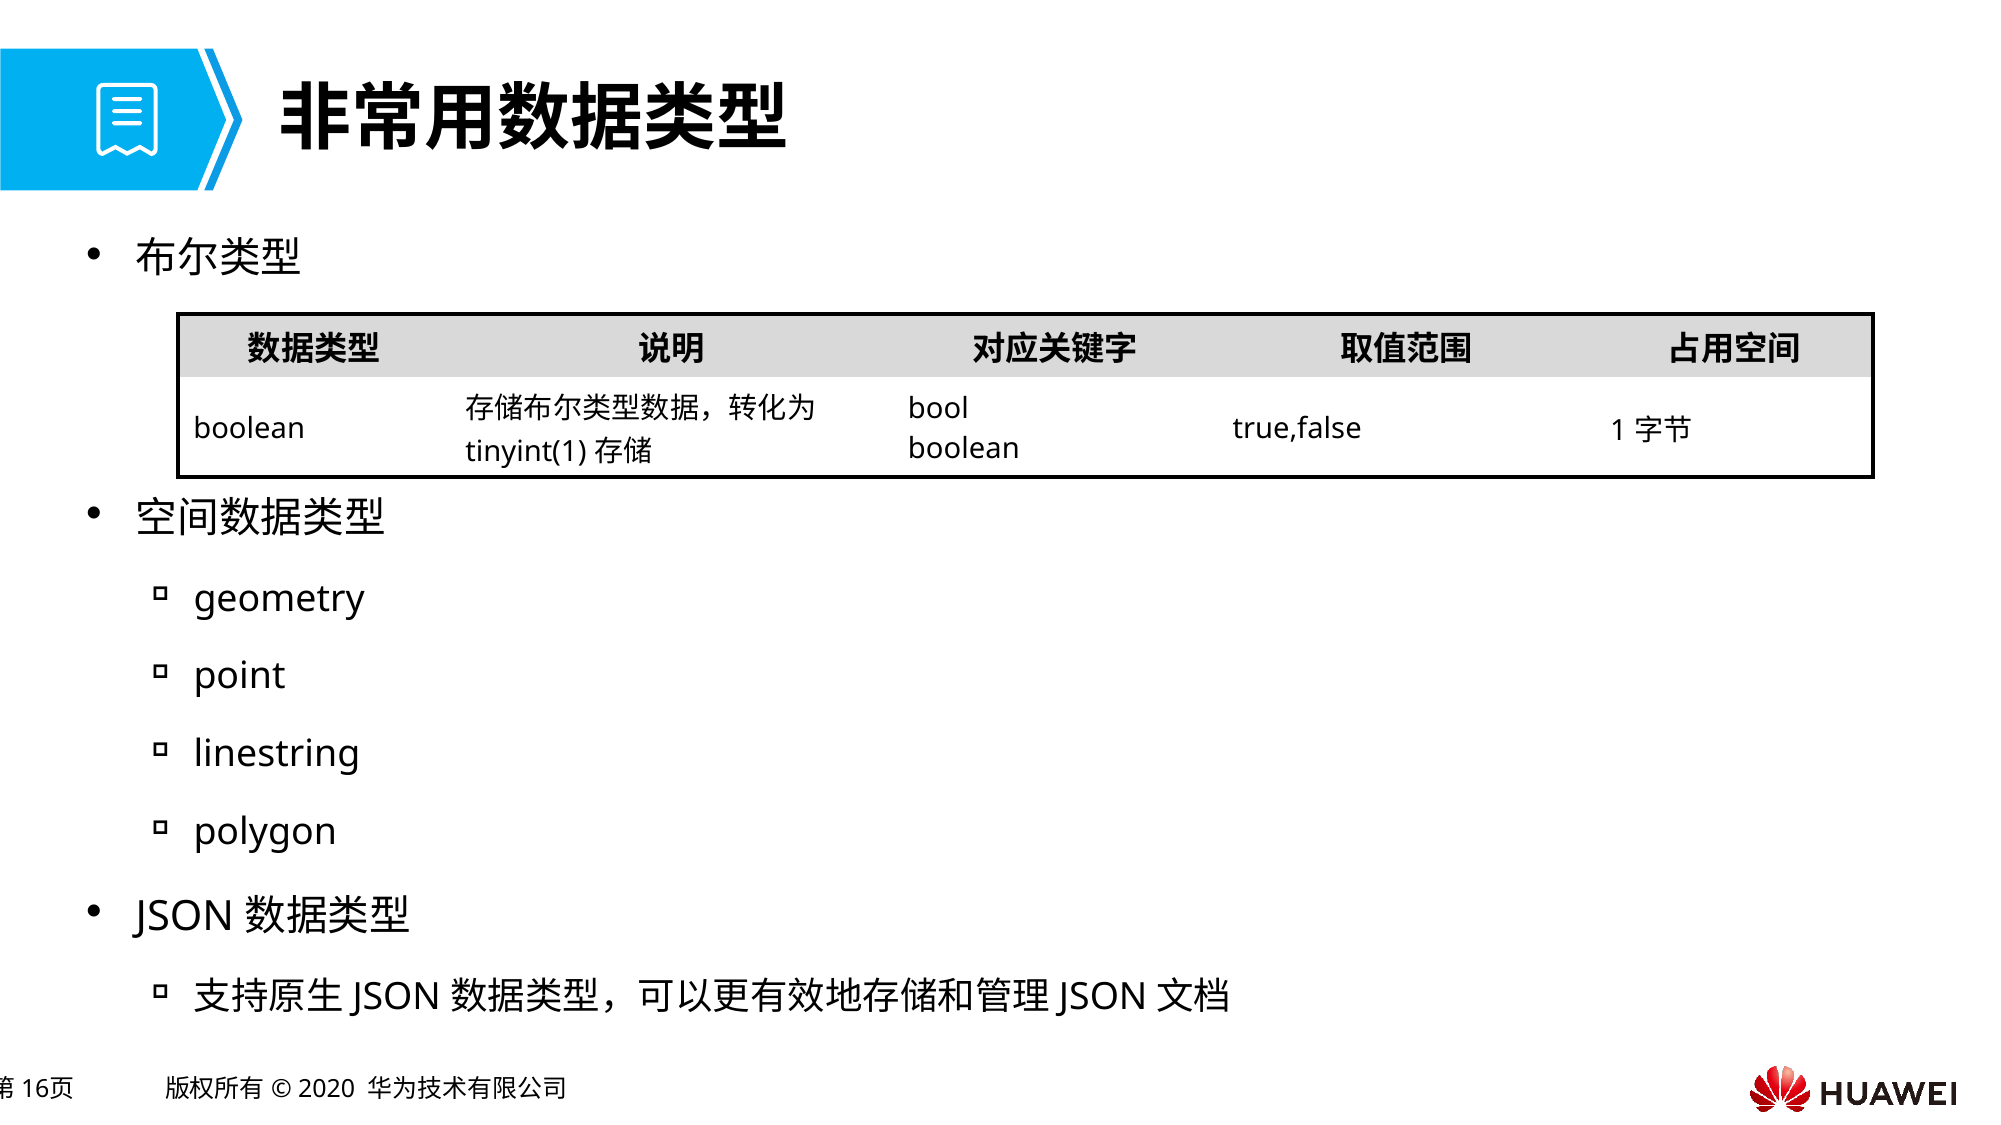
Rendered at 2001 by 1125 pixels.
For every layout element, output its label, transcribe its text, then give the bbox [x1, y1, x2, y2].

table_cell 1字节 [1595, 377, 1871, 475]
table_cell 存储布尔类型数据，转化为tinyint(1)存储 [450, 377, 893, 475]
list 布尔类型 空间数据类型 geometry point linestring polygon JSON数据类型 支持原生JSON数据类型，可以更有效地存储和管理JSON文档 [72, 204, 1929, 1048]
table_cell boolean [180, 377, 450, 475]
table_header 取值范围 [1218, 316, 1595, 377]
title 非常用数据类型 [261, 67, 1874, 173]
table_cell true,false [1218, 377, 1595, 475]
table_cell bool boolean [893, 377, 1218, 475]
picture [1750, 1066, 1956, 1112]
table_header 对应关键字 [893, 316, 1218, 377]
table_header 说明 [450, 316, 893, 377]
table_header 数据类型 [180, 316, 450, 377]
table_header 占用空间 [1595, 316, 1871, 377]
